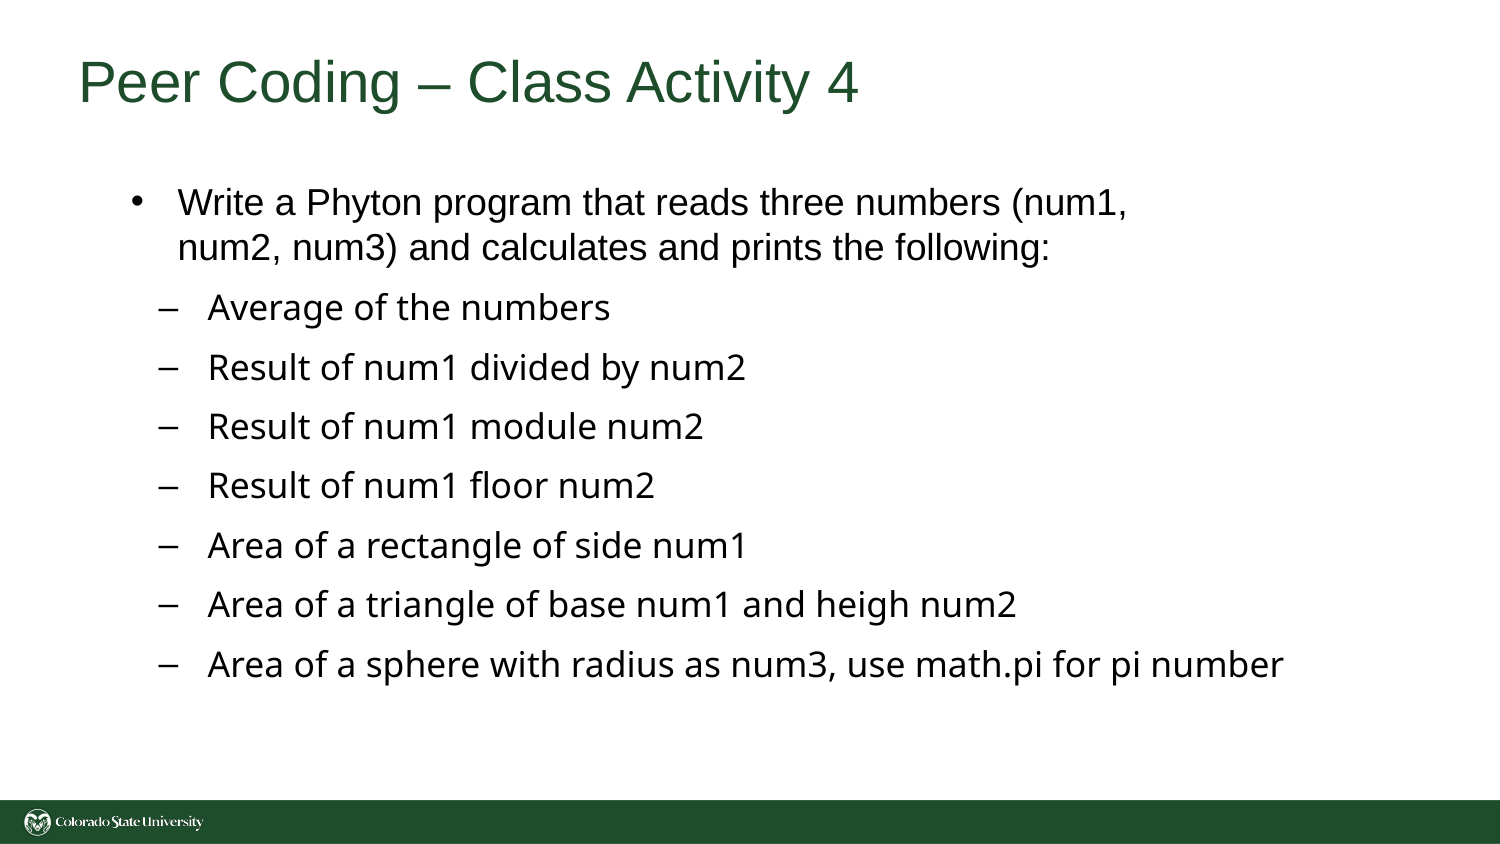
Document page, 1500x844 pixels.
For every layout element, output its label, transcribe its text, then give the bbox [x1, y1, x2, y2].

list Average of the numbers Result of num1 divided by num2 Result of num1 module num2 Result of num1 floor num2 Area of a rectangle of side num1 Area of a triangle of base num1 and heigh num2 Area of a sphere with radius as num3, use math.pi for pi number [47, 151, 1422, 733]
text_box Write a Phyton program that reads three numbers (num1, num2, num3) and calculates and prints the following: [115, 170, 1146, 558]
picture [16, 800, 212, 844]
title Peer Coding – Class Activity 4 [68, 13, 1432, 124]
